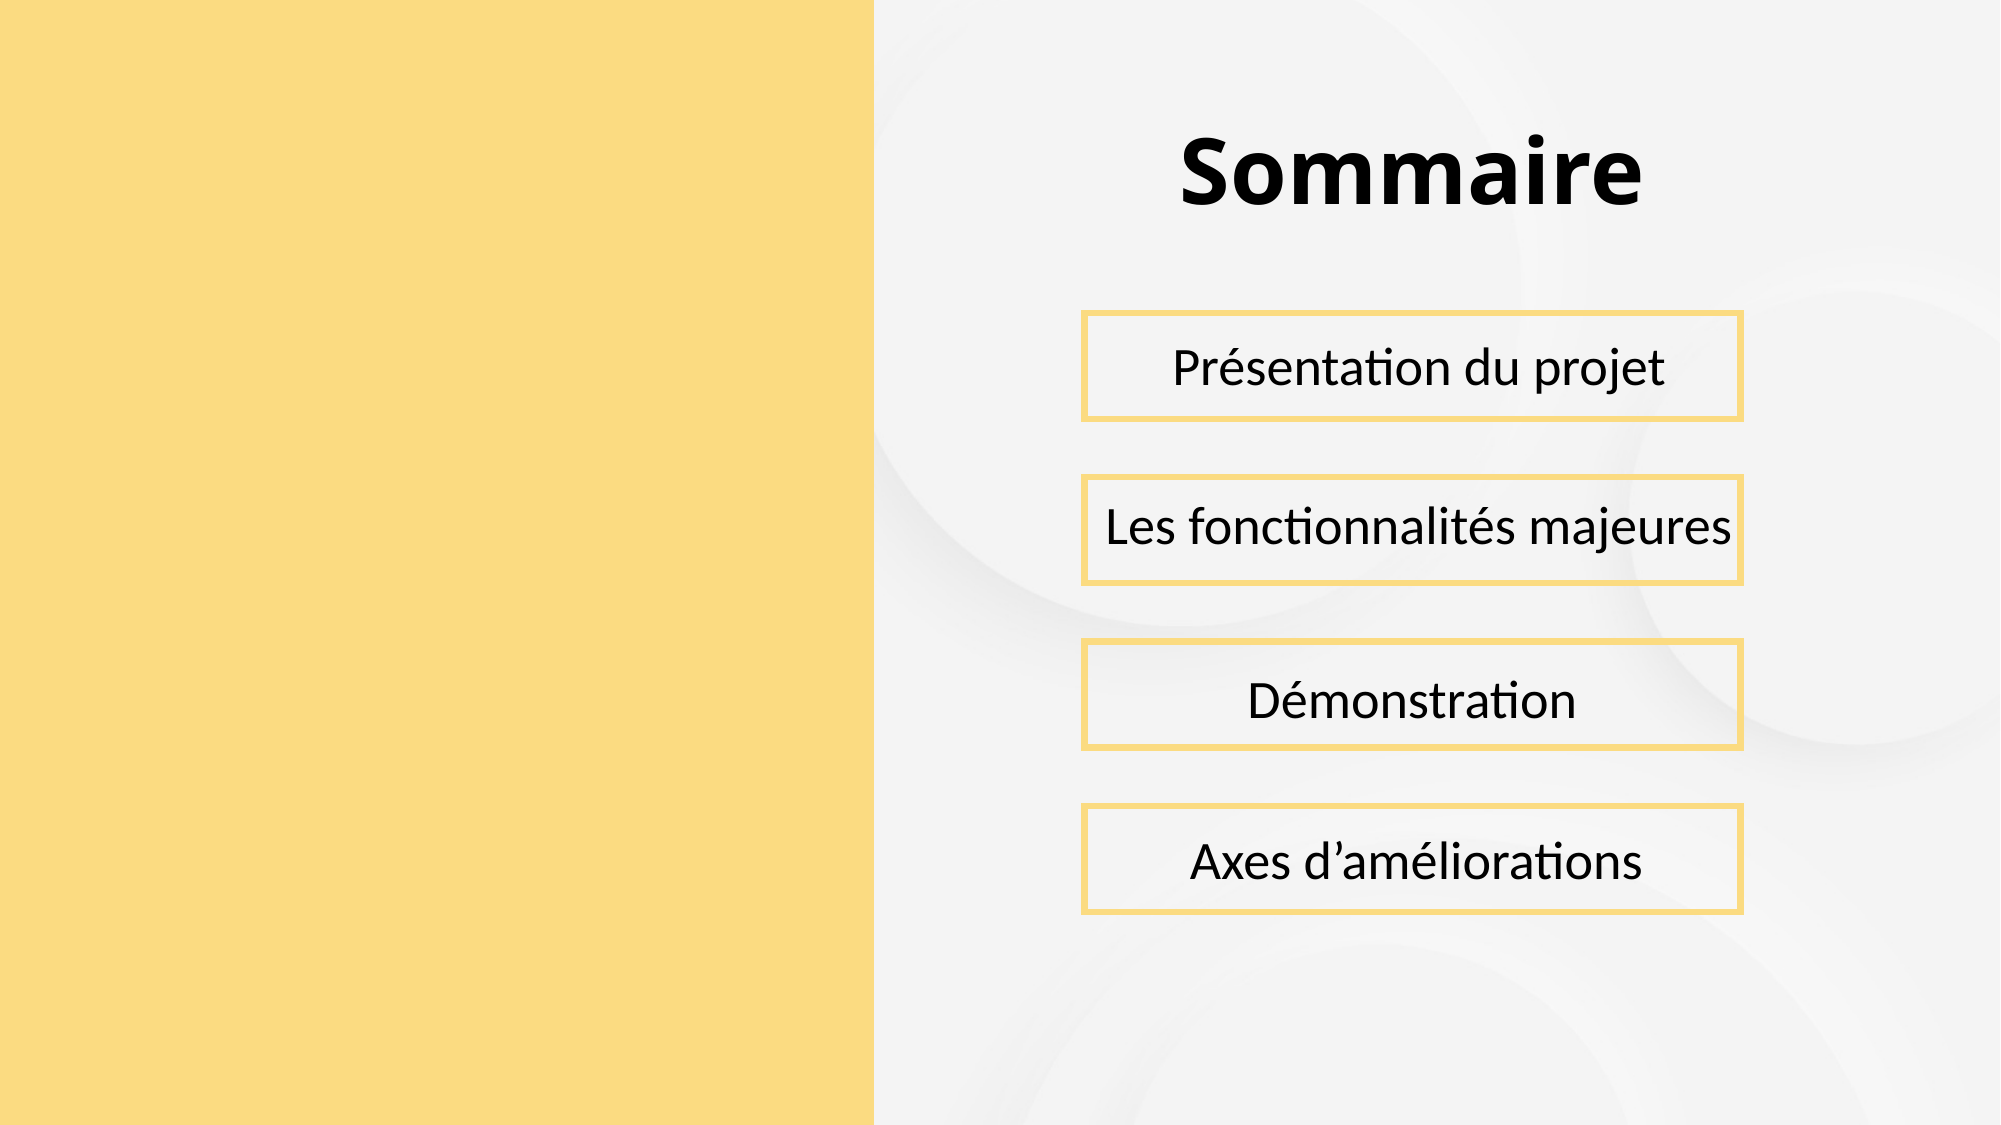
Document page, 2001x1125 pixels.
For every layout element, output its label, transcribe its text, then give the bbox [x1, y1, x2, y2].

text_box [1083, 476, 1742, 483]
text_box Les fonctionnalités majeures [1068, 483, 1771, 563]
text_box Axes d’améliorations [1103, 818, 1730, 899]
text_box [1083, 312, 1742, 420]
text_box [1083, 640, 1742, 749]
picture [874, 0, 2001, 1125]
text_box [0, 0, 874, 1125]
text_box Présentation du projet [1157, 323, 1682, 404]
title Sommaire [874, 66, 2000, 284]
text_box Démonstration [1232, 656, 1593, 737]
text_box [1083, 563, 1742, 584]
text_box [1083, 805, 1742, 913]
